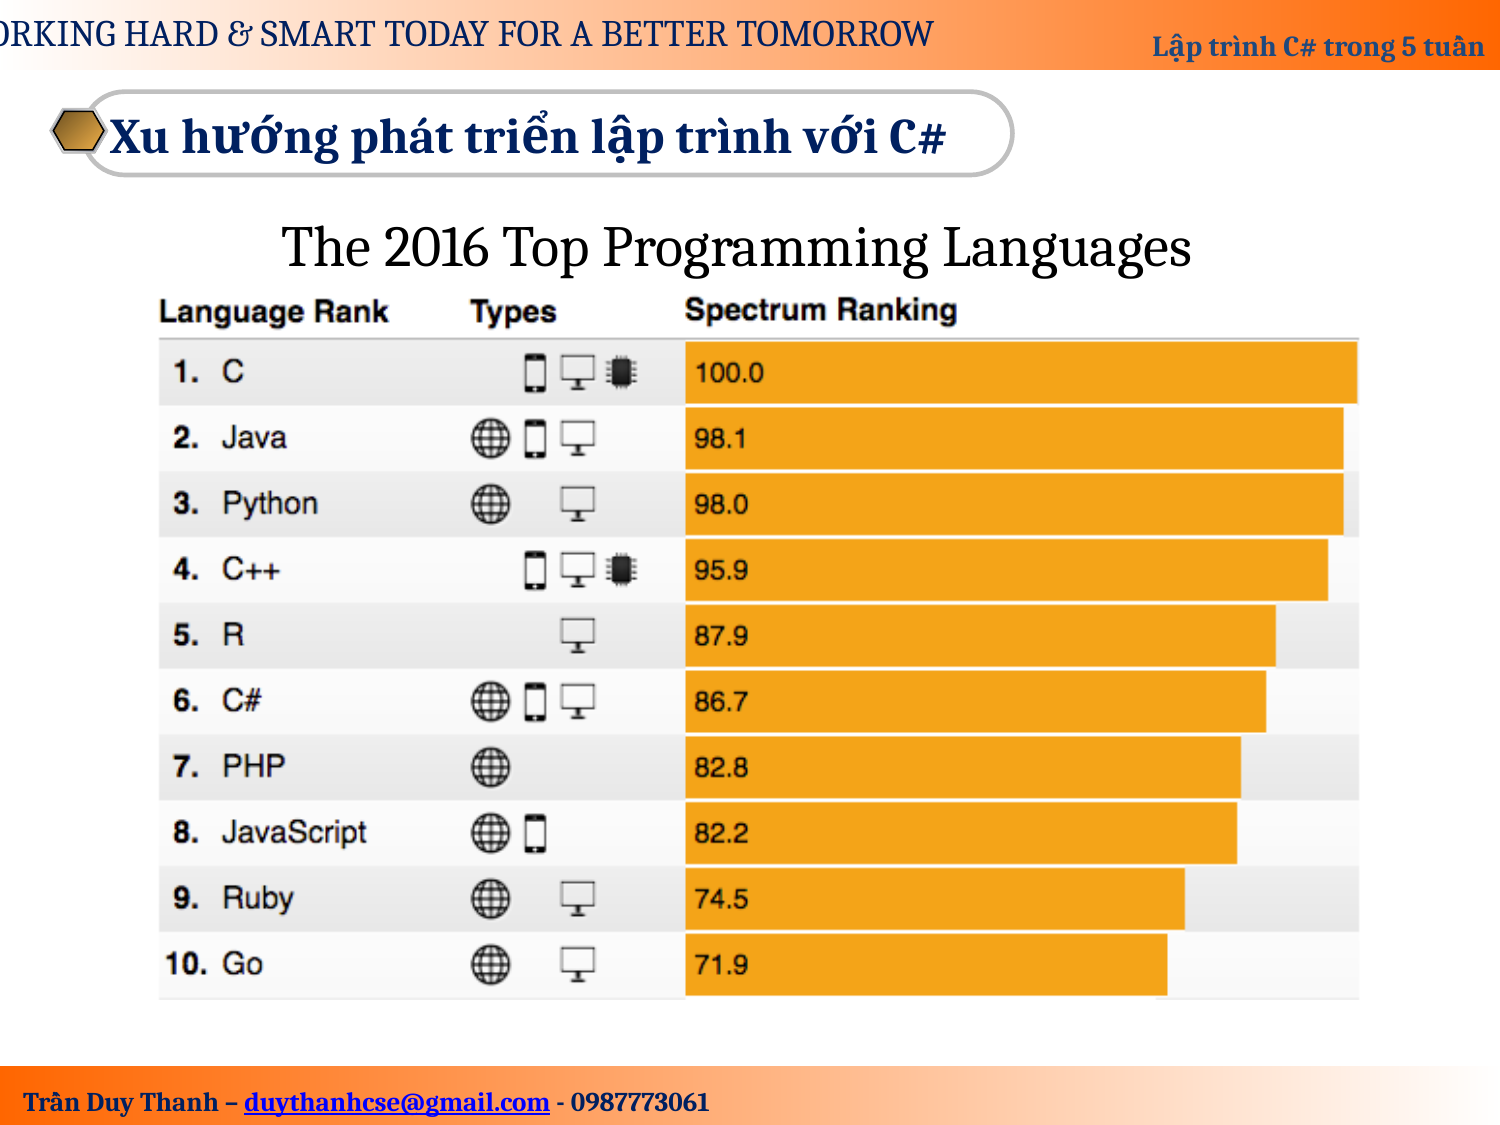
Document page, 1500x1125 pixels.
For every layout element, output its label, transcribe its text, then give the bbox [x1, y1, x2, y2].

text_box The 2016 Top Programming Languages [266, 200, 1208, 284]
picture [145, 286, 1377, 1001]
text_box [49, 91, 1013, 176]
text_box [1207, 0, 1211, 70]
